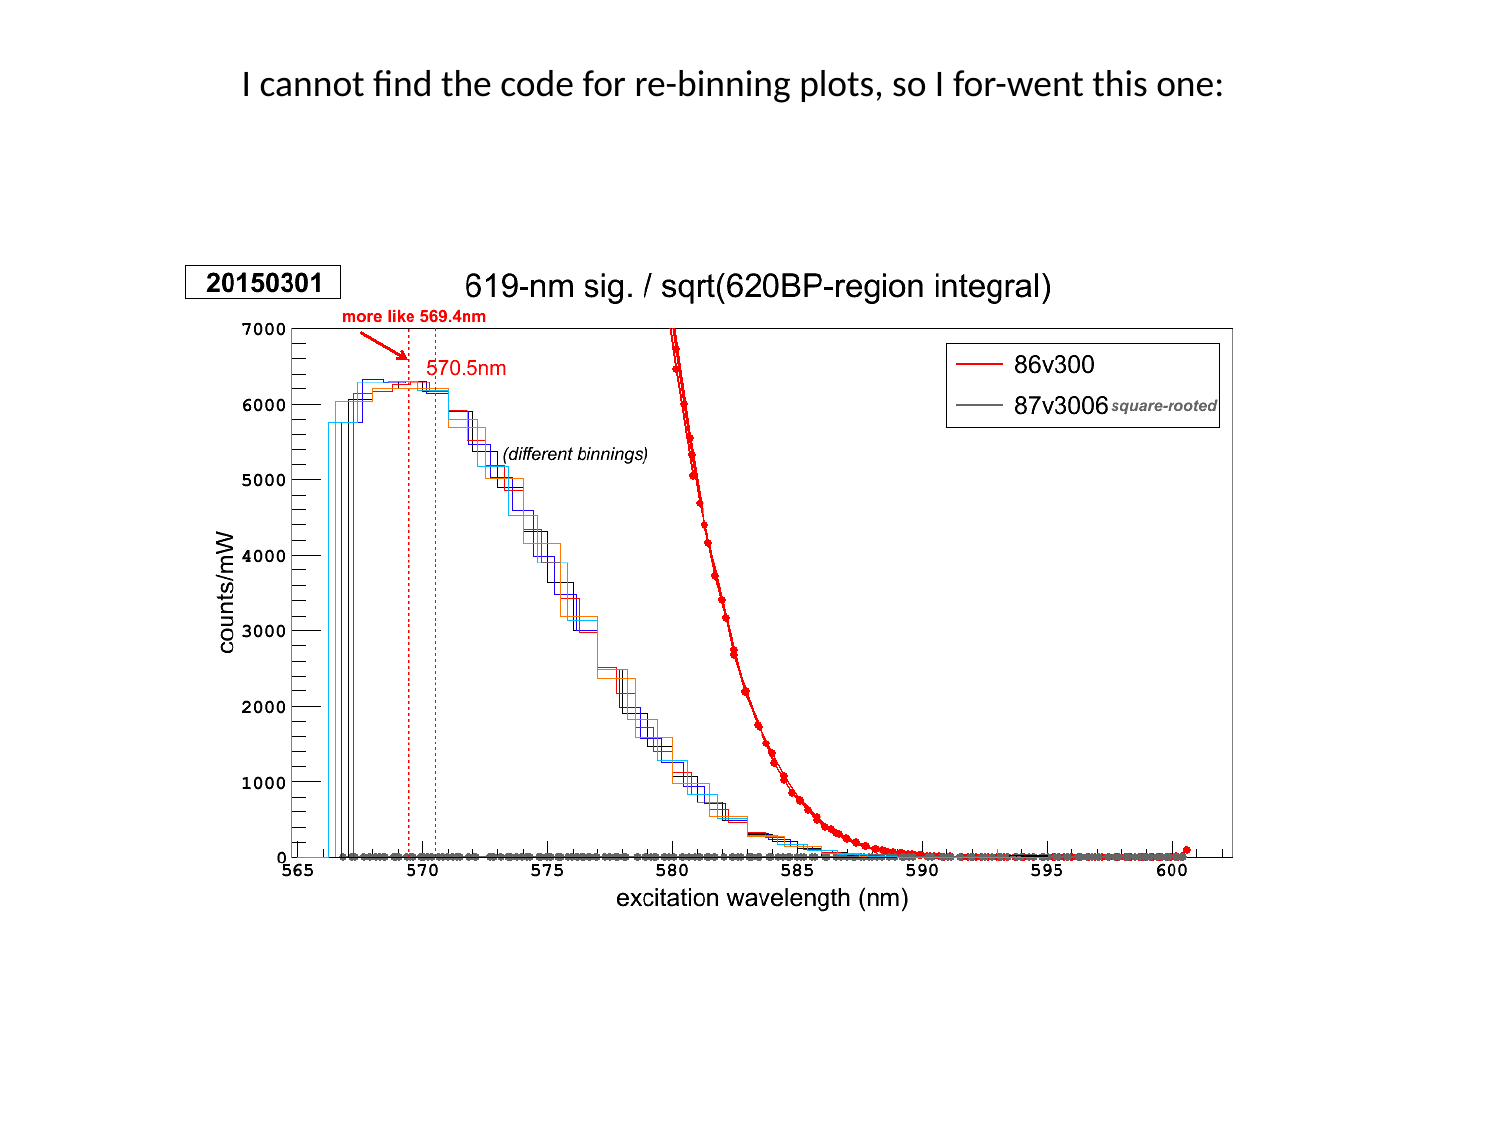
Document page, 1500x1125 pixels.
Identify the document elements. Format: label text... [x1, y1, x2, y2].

text_box I cannot find the code for re-binning plots, so I for-went this one: [226, 51, 1241, 112]
picture [174, 262, 1351, 923]
